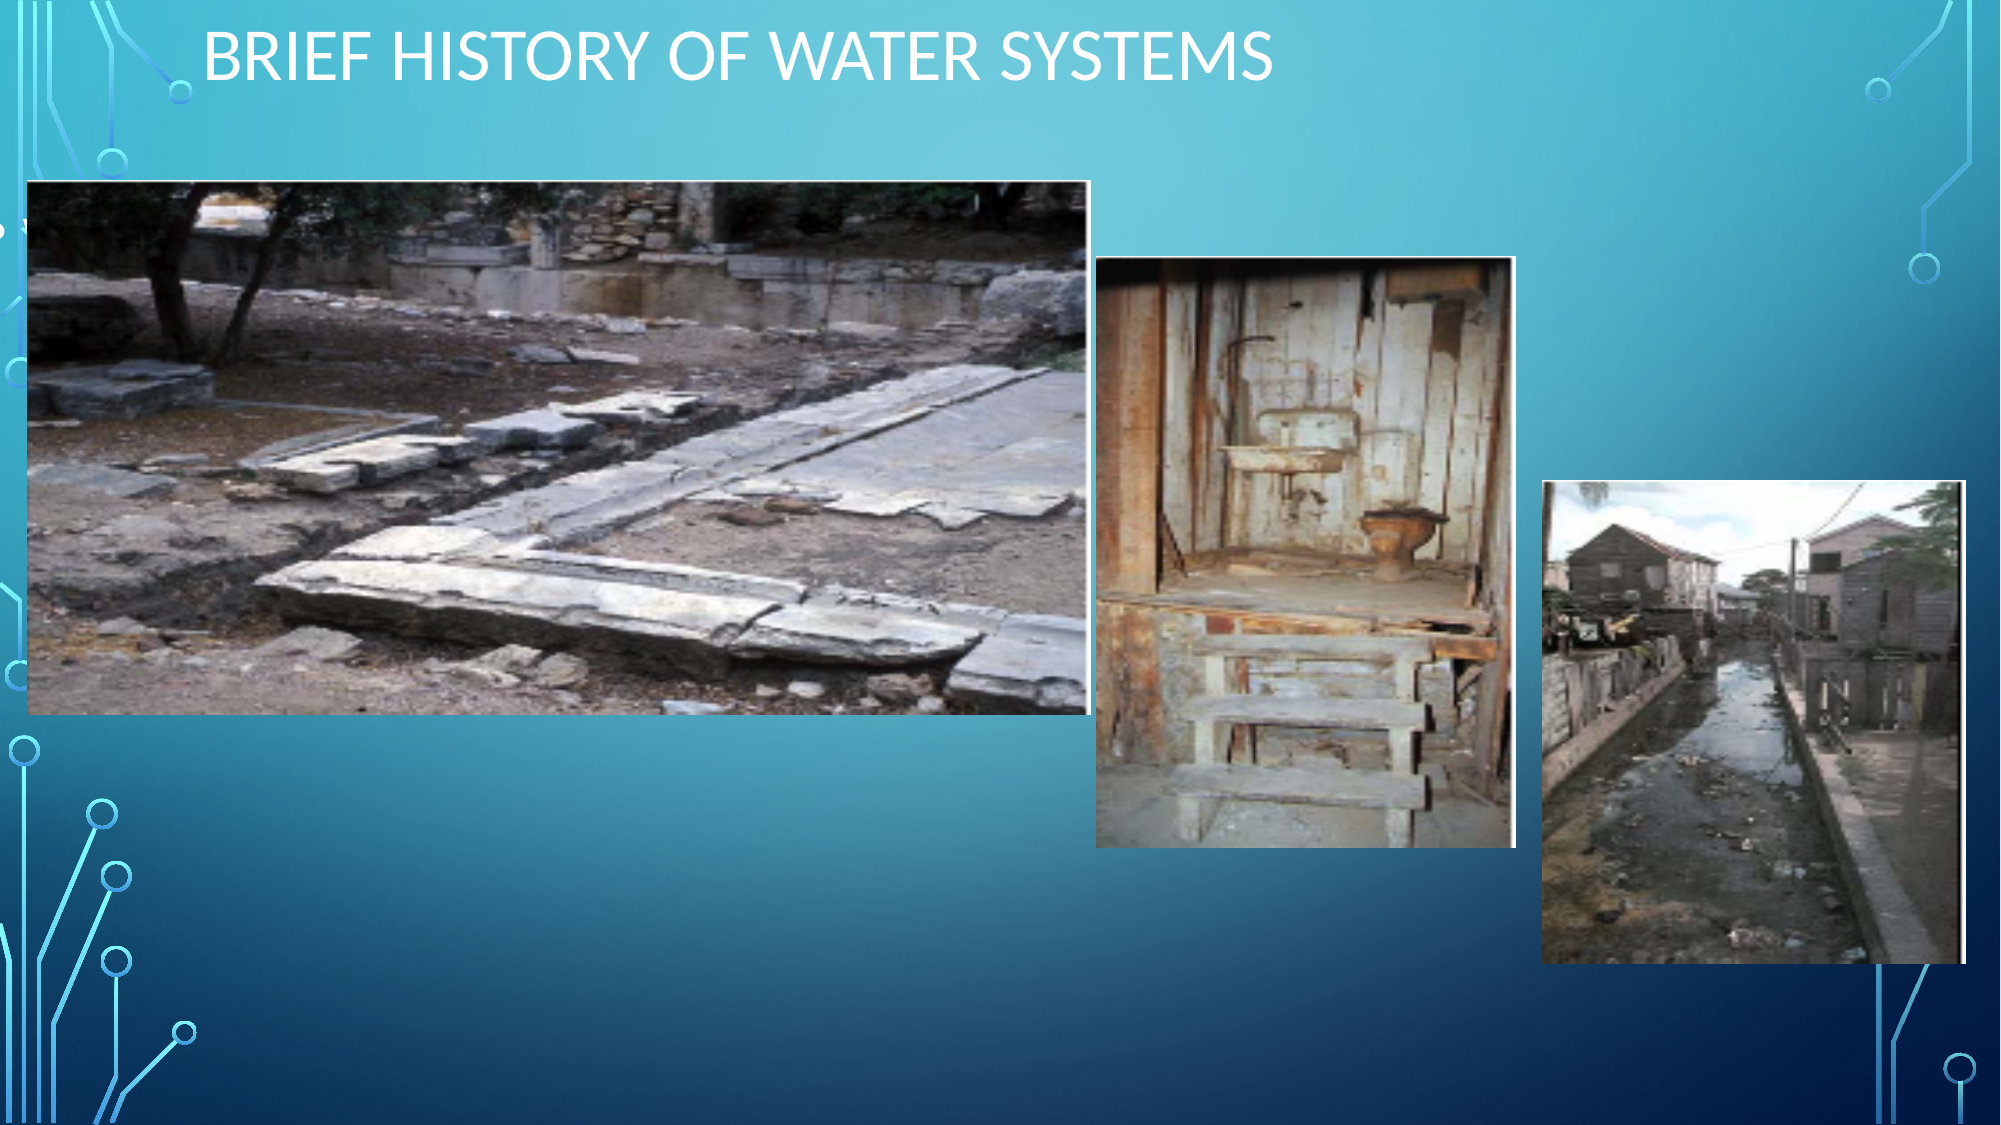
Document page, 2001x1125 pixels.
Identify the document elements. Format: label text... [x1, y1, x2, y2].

picture [27, 180, 1092, 716]
title Brief History of Water Systems [187, 0, 1813, 114]
picture [1542, 480, 1966, 965]
picture [1096, 256, 1516, 848]
list Waste Water [0, 181, 1950, 906]
